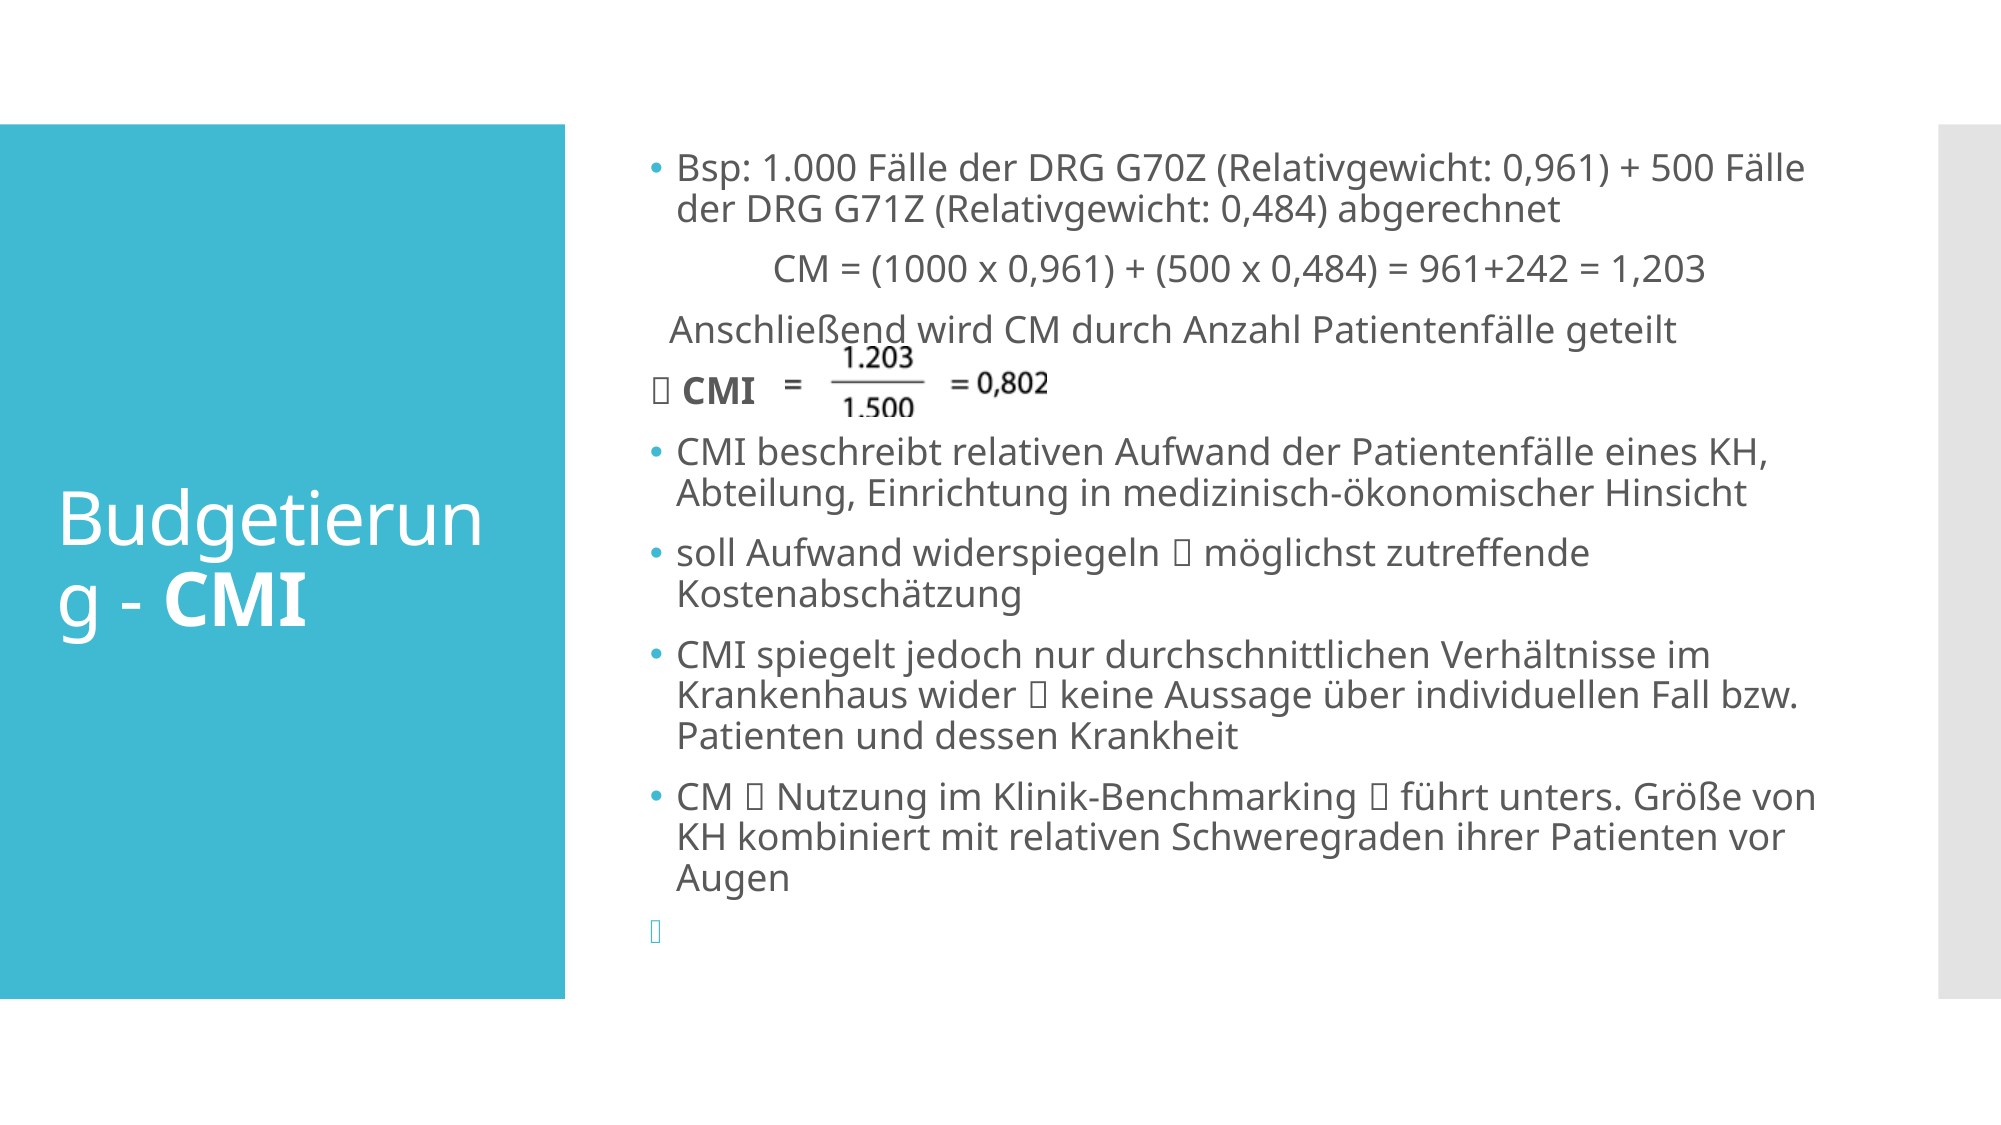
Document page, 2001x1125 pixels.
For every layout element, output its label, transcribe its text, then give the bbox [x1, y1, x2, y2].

list Bsp: 1.000 Fälle der DRG G70Z (Relativgewicht: 0,961) + 500 Fälle der DRG G71Z (Relativgewicht: 0,484) abgerechnet CM = (1000 x 0,961) + (500 x 0,484) = 961+242 = 1,203 Anschließend wird CM durch Anzahl Patientenfälle geteilt  CMI CMI beschreibt relativen Aufwand der Patientenfälle eines KH, Abteilung, Einrichtung in medizinisch-ökonomischer Hinsicht soll Aufwand widerspiegeln  möglichst zutreffende Kostenabschätzung CMI spiegelt jedoch nur durchschnittlichen Verhältnisse im Krankenhaus wider  keine Aussage über individuellen Fall bzw. Patienten und dessen Krankheit CM  Nutzung im Klinik-Benchmarking  führt unters. Größe von KH kombiniert mit relativen Schweregraden ihrer Patienten vor Augen [634, 141, 1835, 982]
picture [784, 346, 1047, 417]
title Budgetierung - CMI [41, 184, 525, 940]
